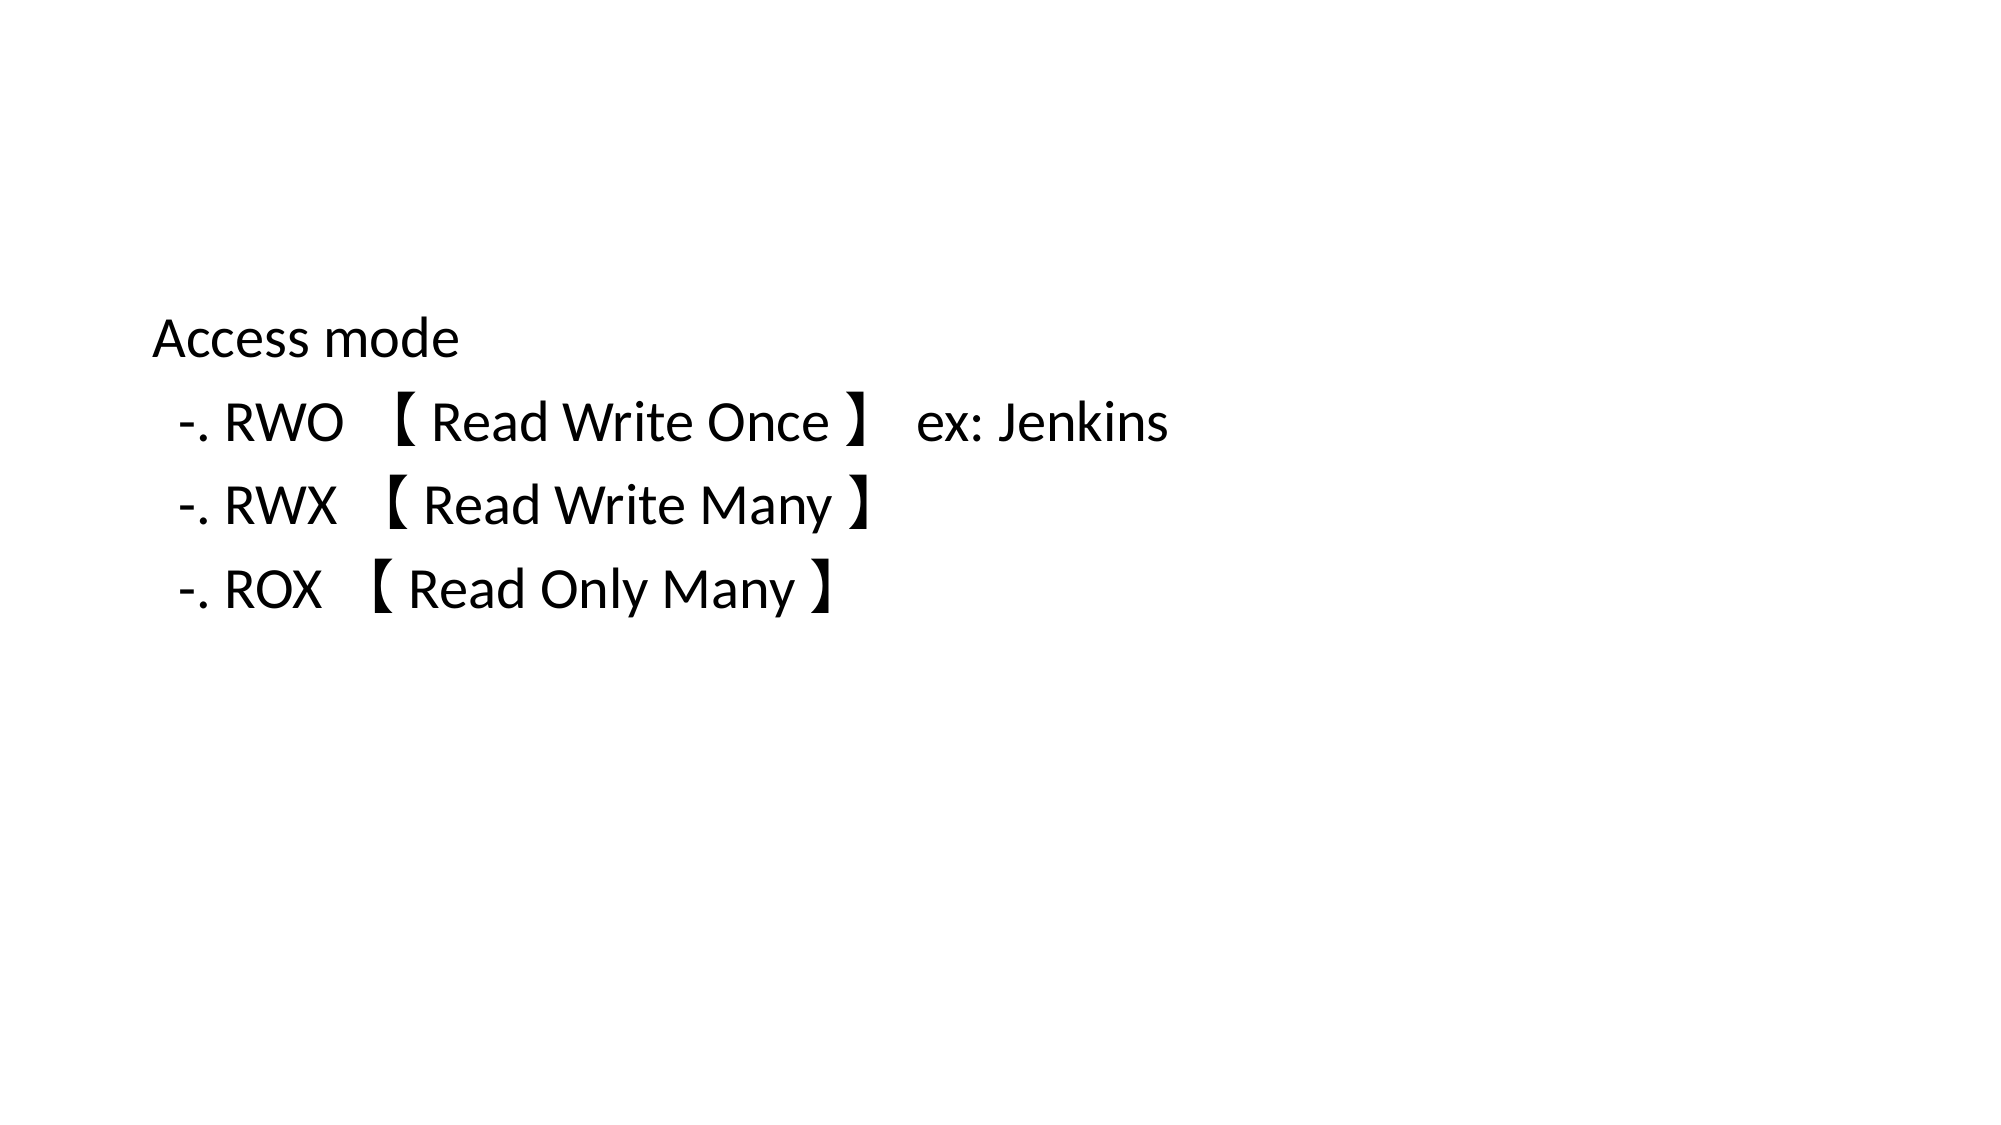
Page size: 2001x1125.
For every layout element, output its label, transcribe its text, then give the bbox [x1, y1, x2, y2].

list Access mode -. RWO【Read Write Once】ex: Jenkins -. RWX【Read Write Many】 -. ROX【Read Only Many】 [137, 299, 1863, 1014]
